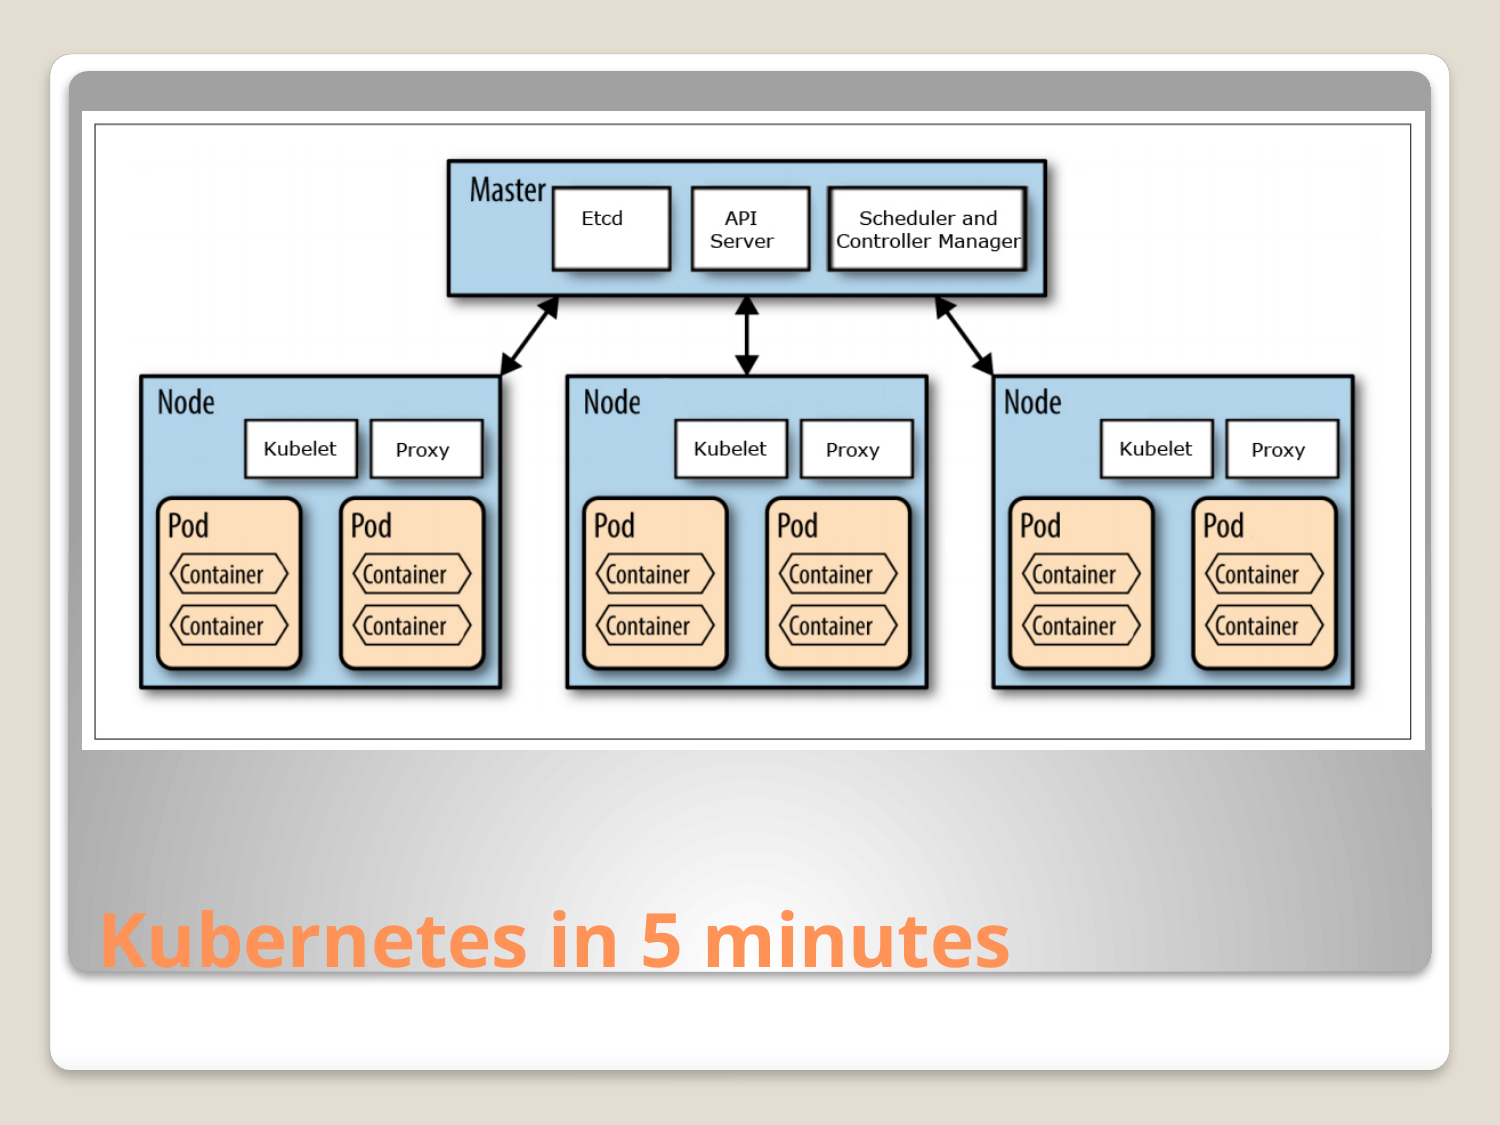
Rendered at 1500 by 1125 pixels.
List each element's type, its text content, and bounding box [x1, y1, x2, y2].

title Kubernetes in 5 minutes [82, 817, 1425, 990]
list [82, 110, 1426, 750]
